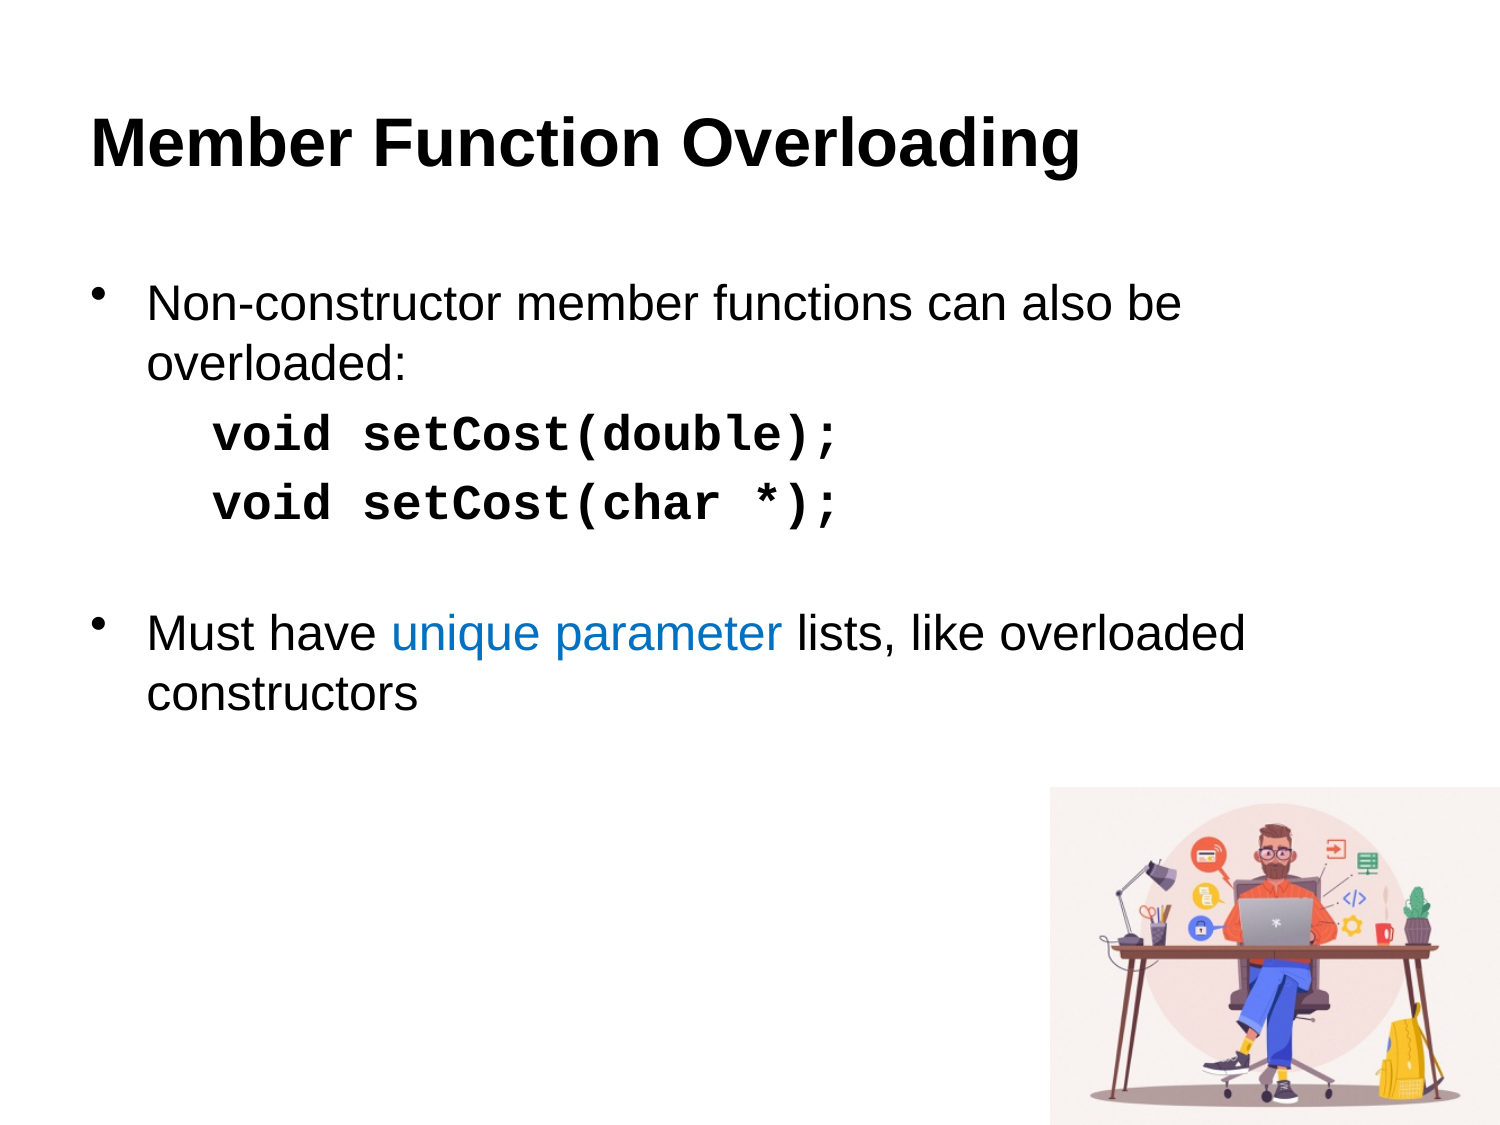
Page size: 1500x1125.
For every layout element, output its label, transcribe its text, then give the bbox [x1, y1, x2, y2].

title Member Function Overloading [75, 45, 1425, 233]
list Non-constructor member functions can also be overloaded: void setCost(double); void setCost(char *); Must have unique parameter lists, like overloaded constructors [75, 262, 1425, 1005]
picture [1049, 787, 1500, 1125]
